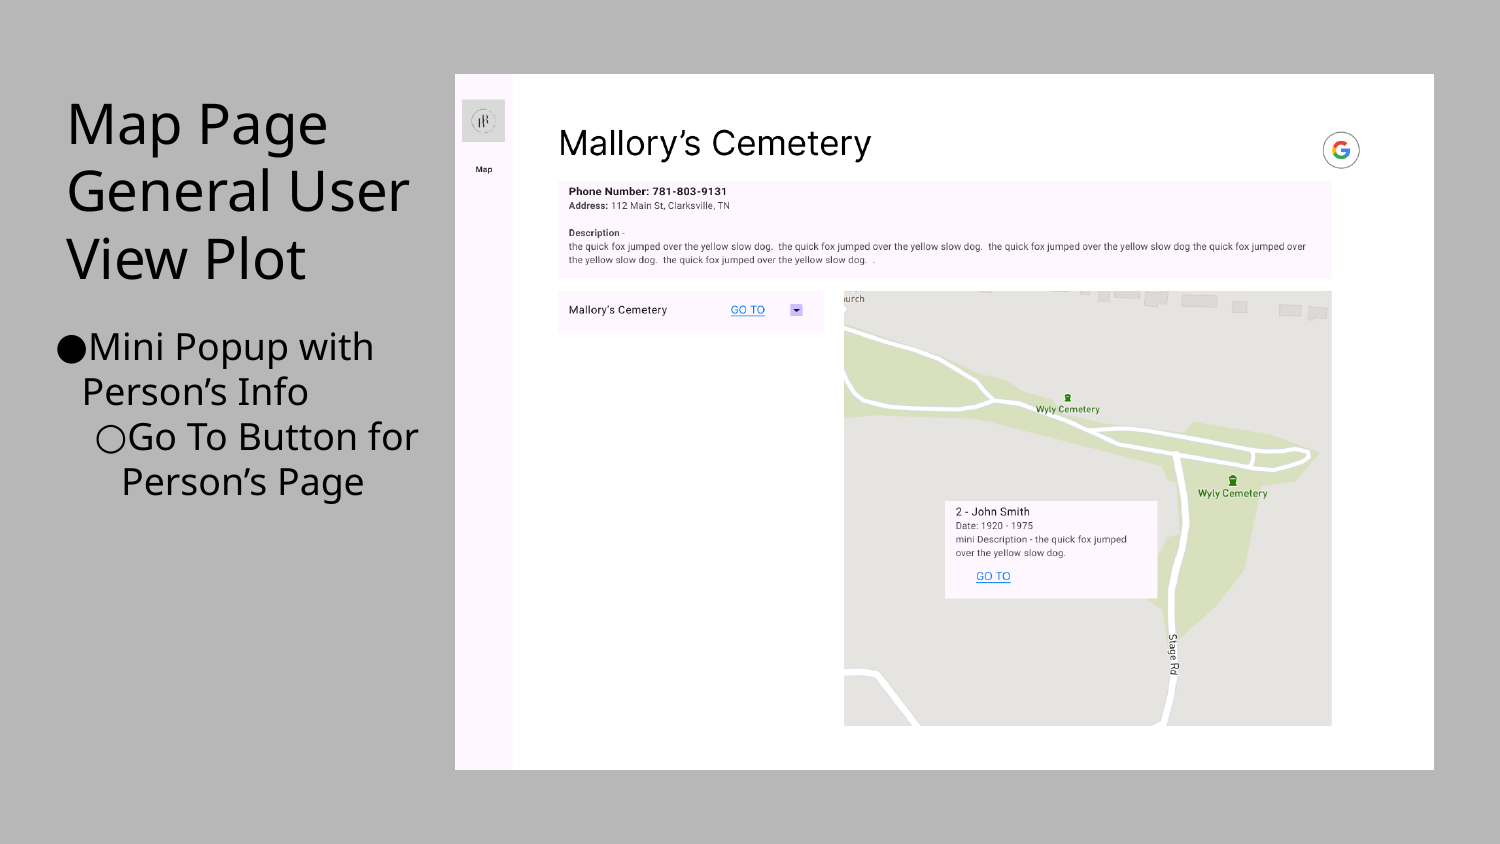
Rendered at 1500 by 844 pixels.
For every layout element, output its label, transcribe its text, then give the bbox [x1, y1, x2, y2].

title Map Page General User View Plot [51, 72, 450, 307]
picture [455, 74, 1434, 770]
text_box Mini Popup with Person’s Info Go To Button for Person’s Page [21, 307, 450, 769]
